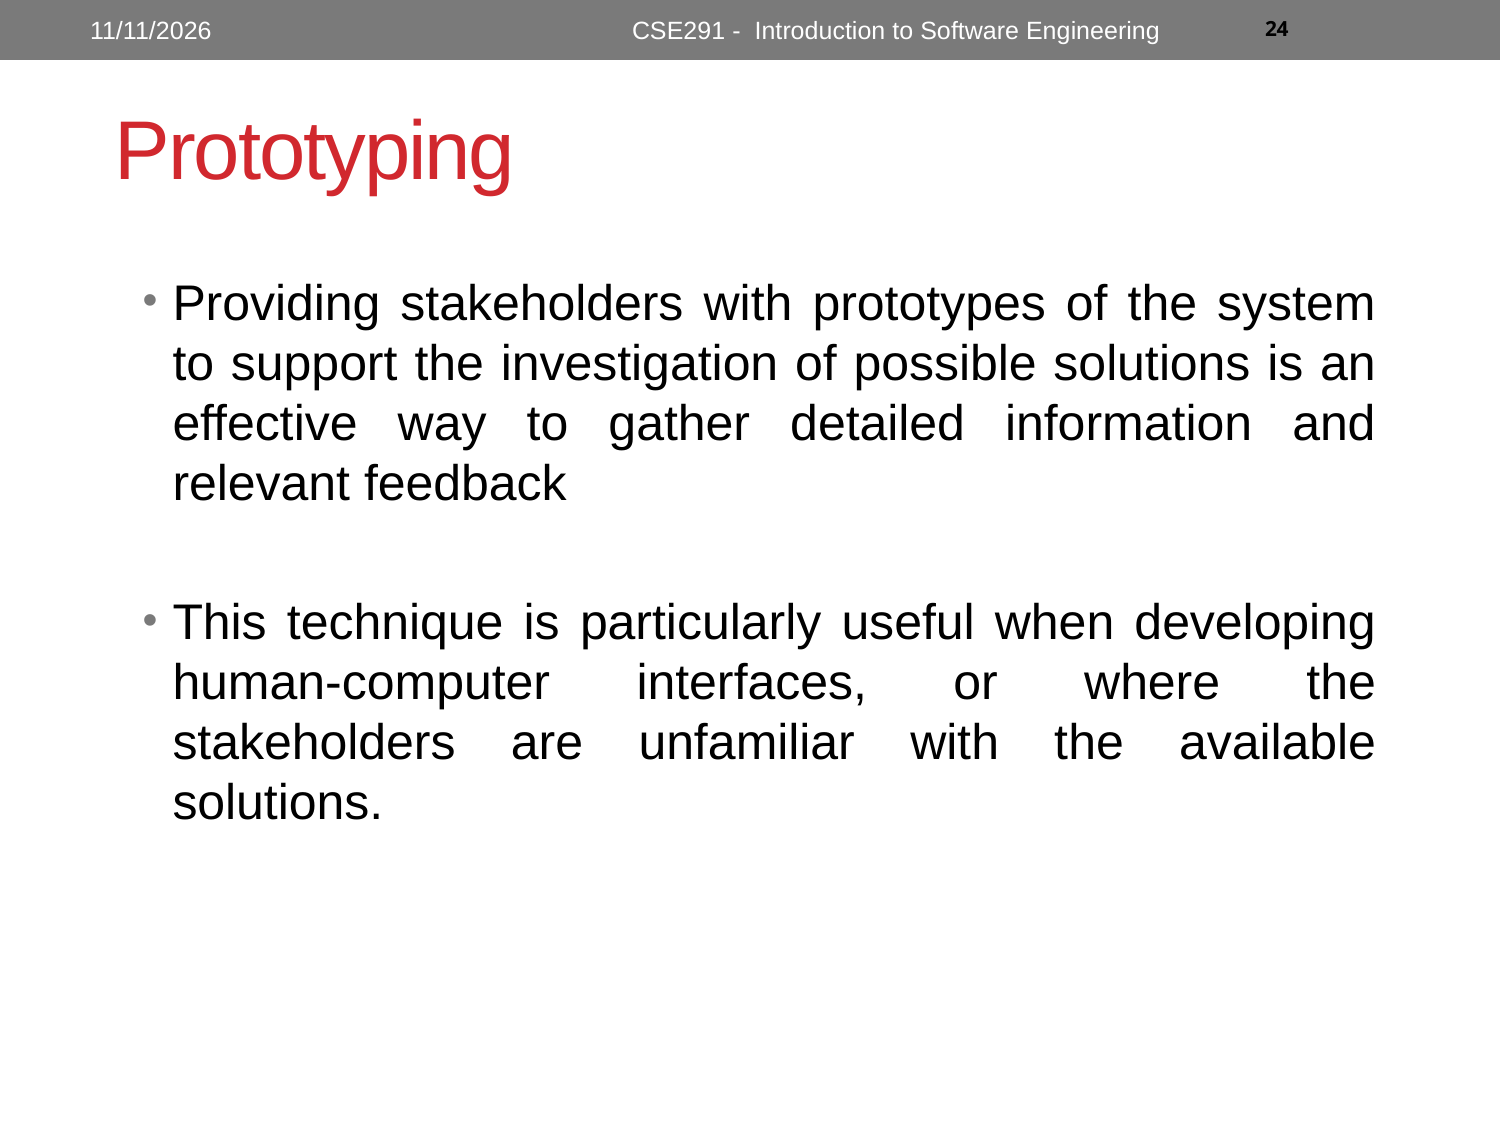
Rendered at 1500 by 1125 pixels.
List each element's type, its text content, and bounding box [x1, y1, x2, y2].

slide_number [75, 3, 550, 57]
title Prototyping [99, 133, 1425, 259]
list Providing stakeholders with prototypes of the system to support the investigation of possible solutions is an effective way to gather detailed information and relevant feedback This technique is particularly useful when developing human-computer interfaces, or where the stakeholders are unfamiliar with the available solutions. [127, 262, 1392, 888]
footer CSE291 - Introduction to Software Engineering [562, 3, 1238, 57]
slide_number 24 [1250, 3, 1425, 57]
